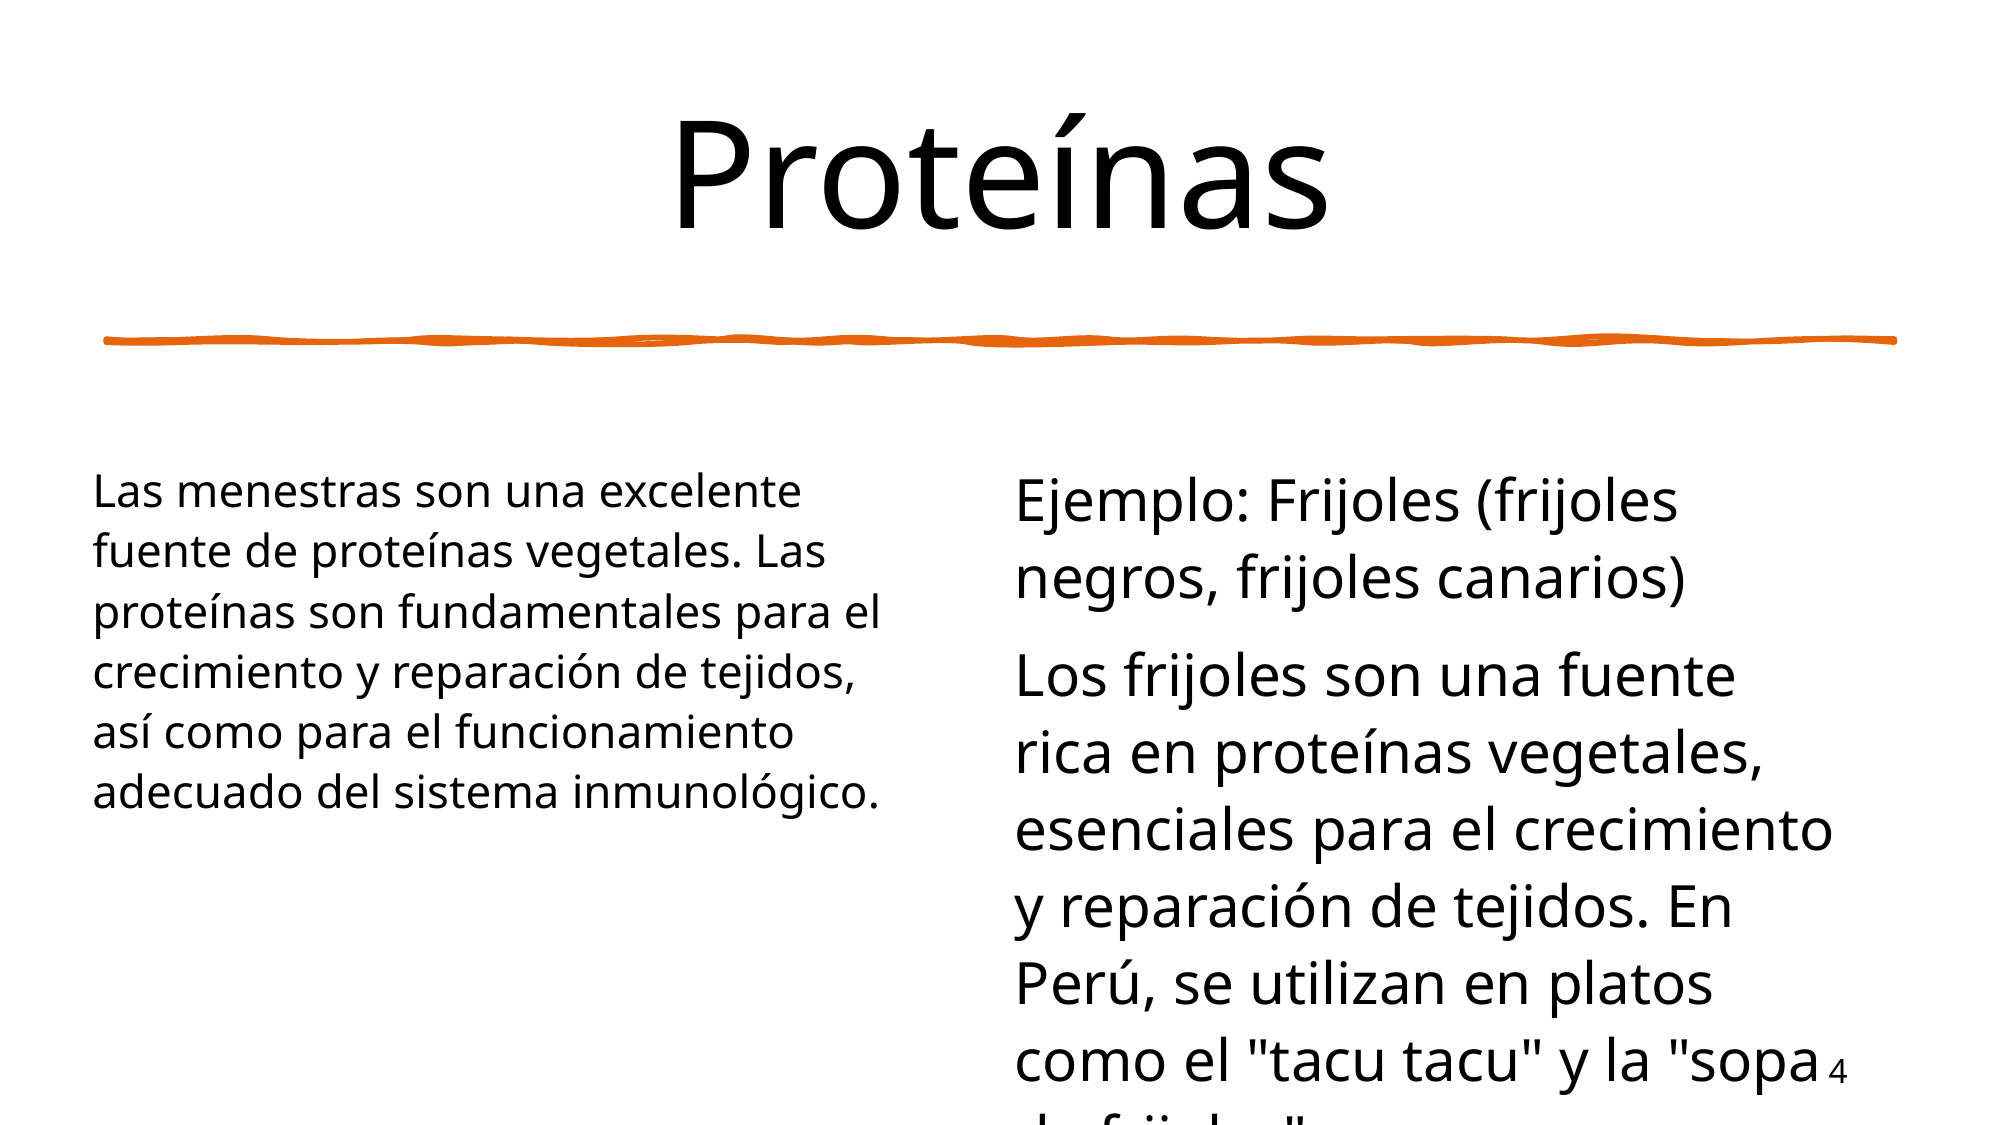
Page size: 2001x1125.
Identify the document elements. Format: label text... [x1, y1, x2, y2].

slide_number 4 [1412, 1042, 1863, 1103]
title Proteínas [137, 59, 1863, 278]
list Ejemplo: Frijoles (frijoles negros, frijoles canarios) Los frijoles son una fuente rica en proteínas vegetales, esenciales para el crecimiento y reparación de tejidos. En Perú, se utilizan en platos como el "tacu tacu" y la "sopa de frijoles". [999, 448, 1851, 871]
list Las menestras son una excelente fuente de proteínas vegetales. Las proteínas son fundamentales para el crecimiento y reparación de tejidos, así como para el funcionamiento adecuado del sistema inmunológico. [77, 448, 924, 871]
